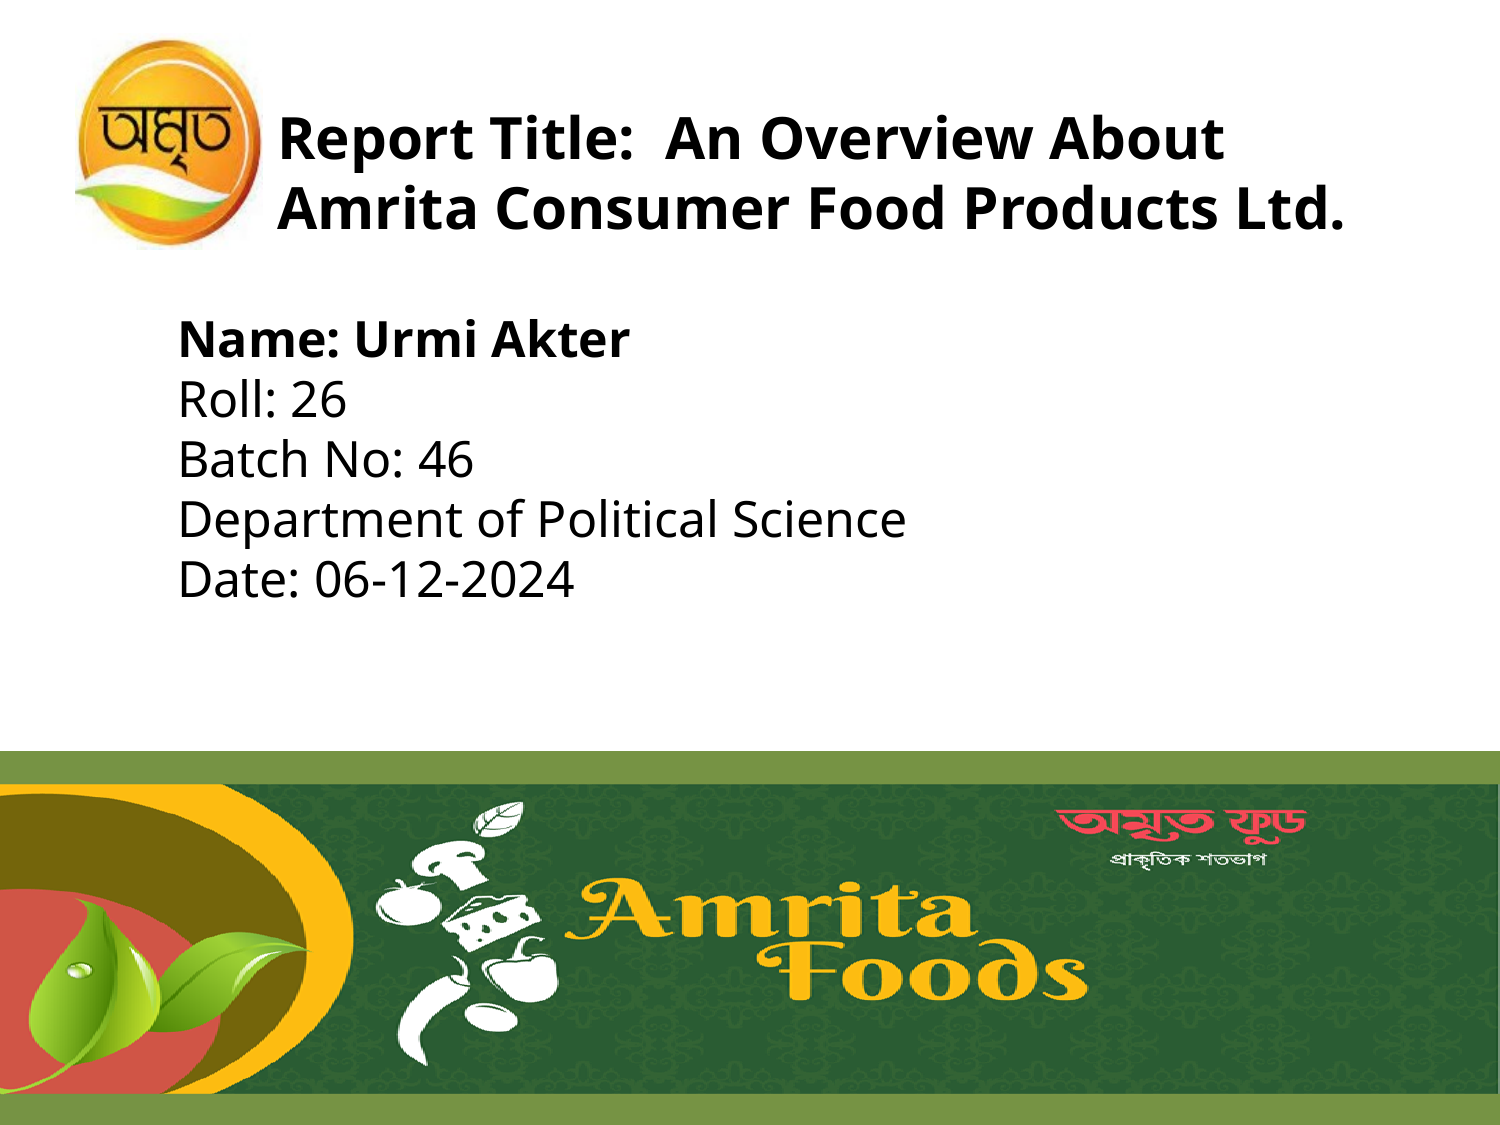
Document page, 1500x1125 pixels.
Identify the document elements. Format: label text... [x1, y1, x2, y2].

picture [0, 751, 1500, 1125]
picture [74, 33, 263, 251]
text_box Name: Urmi Akter Roll: 26 Batch No: 46 Department of Political Science Date: 06-12-2024 [162, 299, 969, 615]
text_box Report Title: An Overview About Amrita Consumer Food Products Ltd. [268, 93, 1388, 249]
